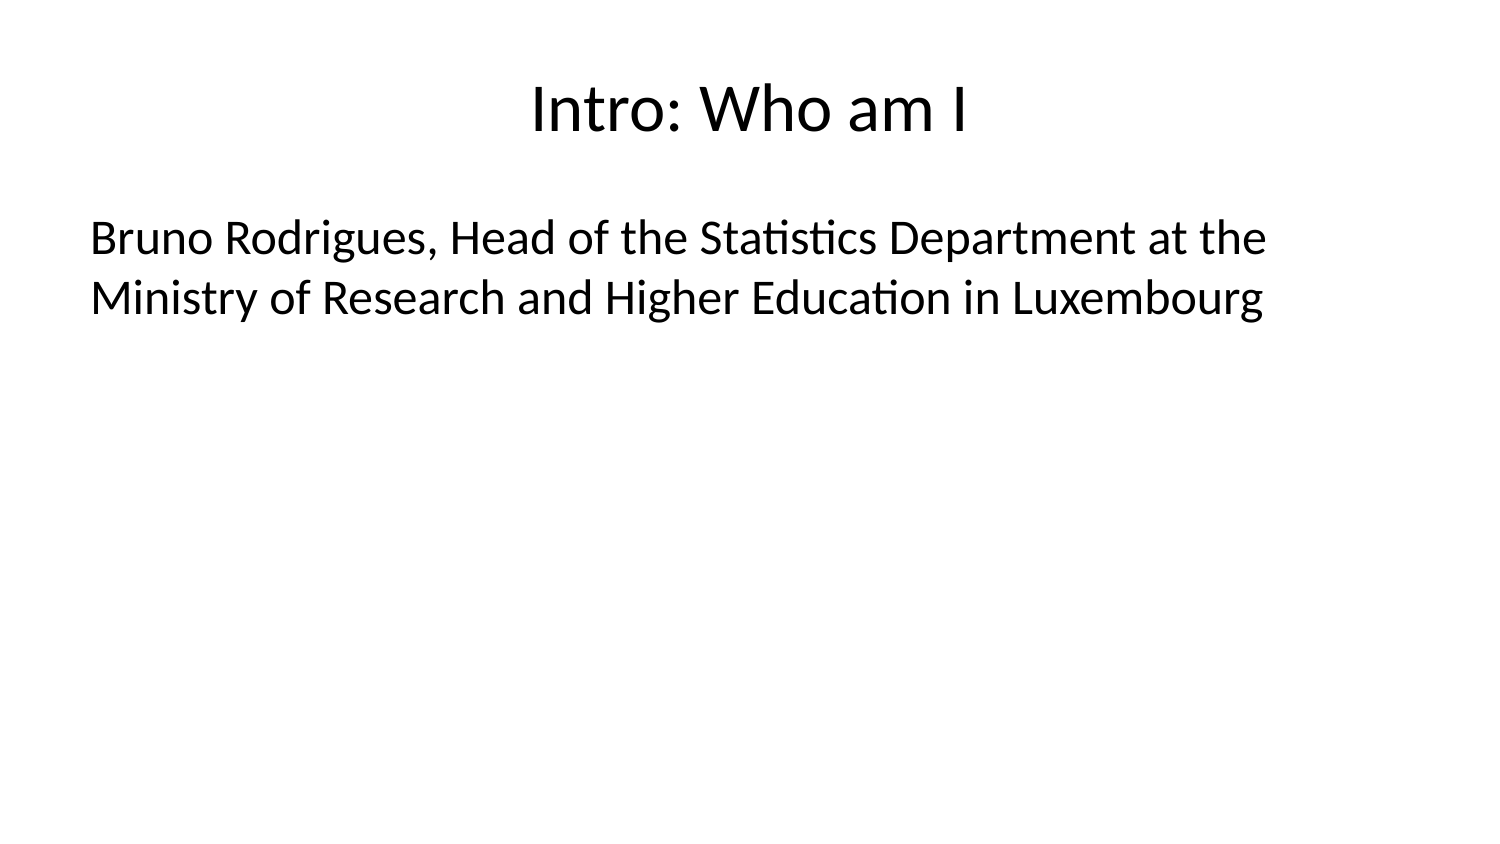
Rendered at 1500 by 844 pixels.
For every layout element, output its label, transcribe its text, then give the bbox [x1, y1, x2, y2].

list Bruno Rodrigues, Head of the Statistics Department at the Ministry of Research and Higher Education in Luxembourg [75, 196, 1425, 754]
title Intro: Who am I [75, 33, 1425, 175]
